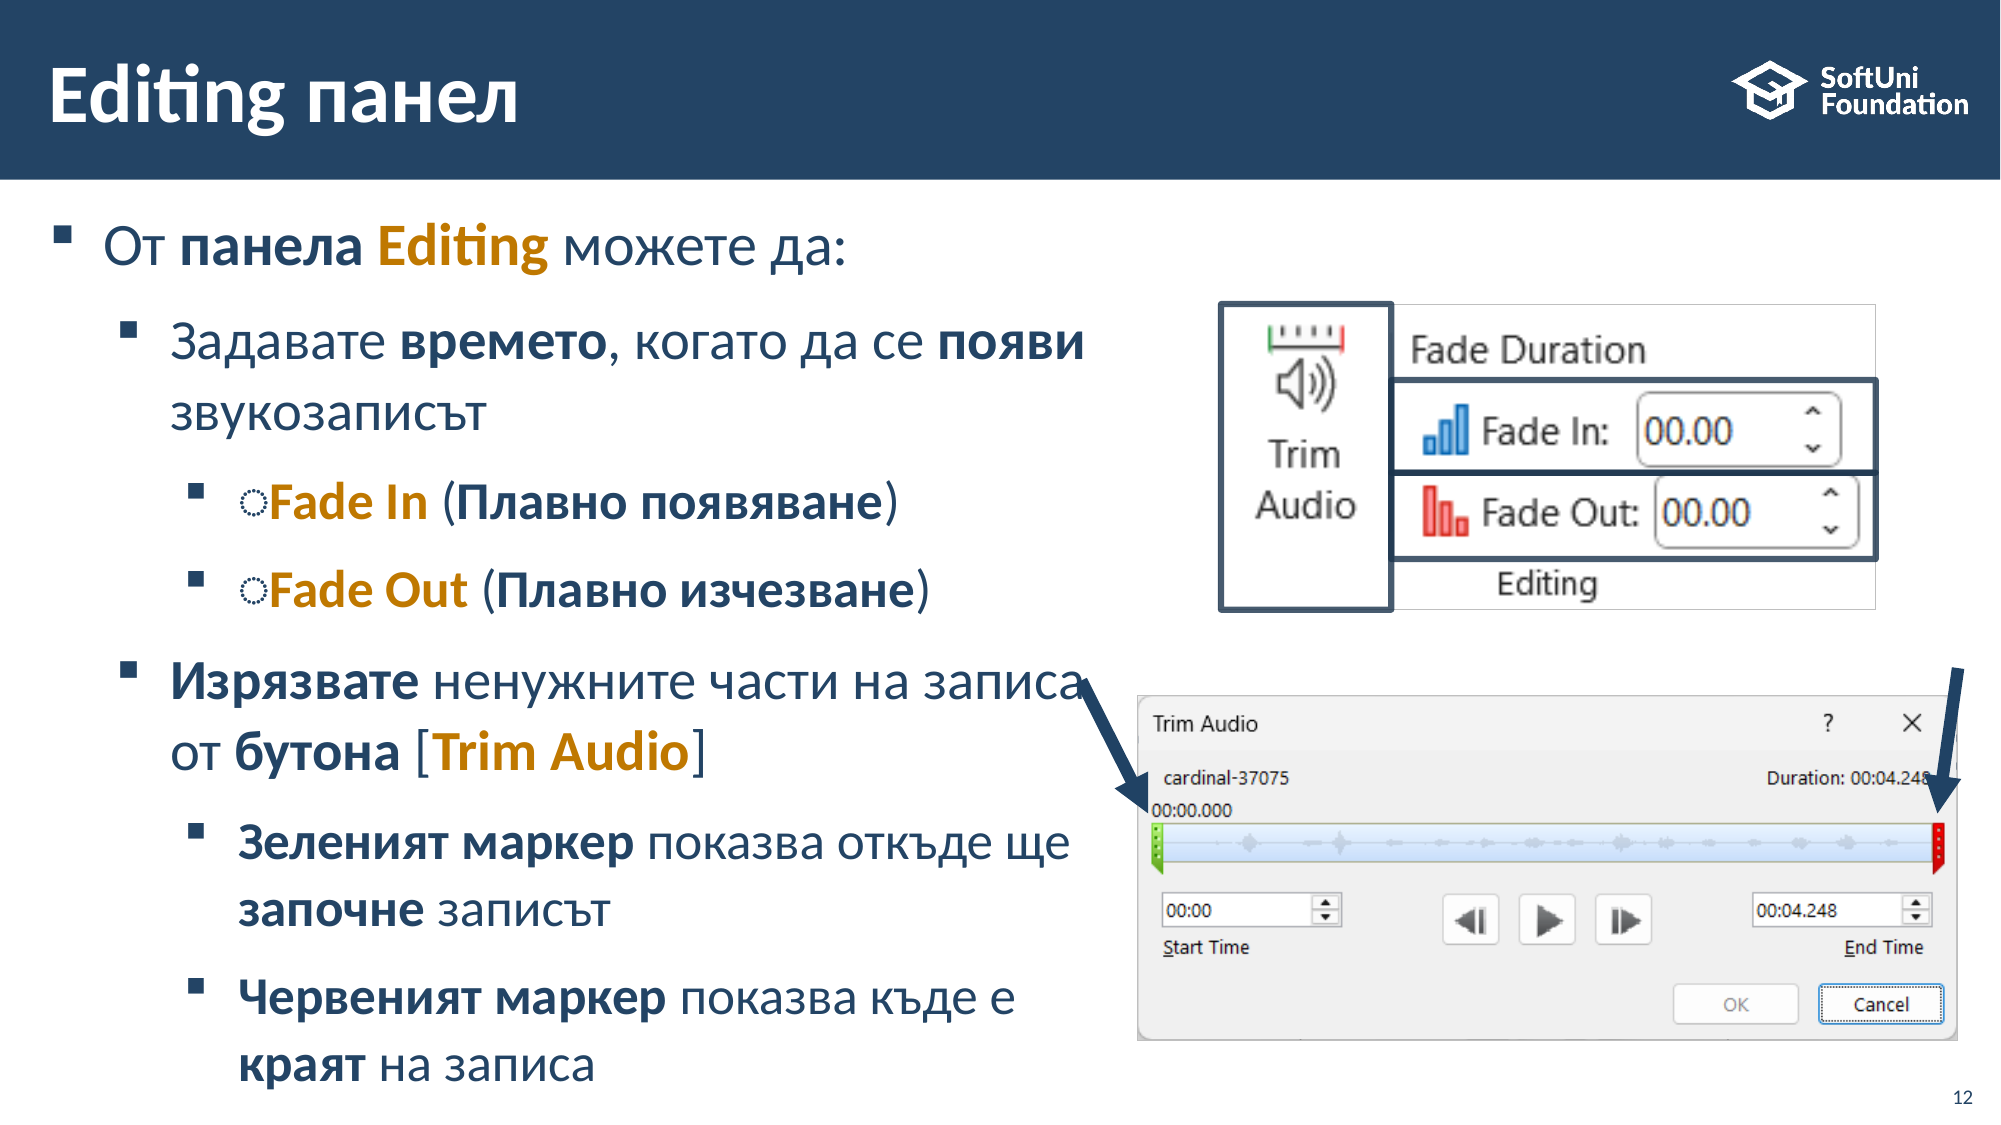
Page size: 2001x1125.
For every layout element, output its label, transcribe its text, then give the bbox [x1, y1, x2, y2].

list От панела Editing можете да: Задавате времето, когато да се появи звукозаписът ͏Fade In (Плавно появяване) ͏Fade Out (Плавно изчезване) Изрязвате ненужните части на записа от бутона [Trim Audio] Зеленият маркер показва откъде ще започне записът Червеният маркер показва къде е краят на записа [31, 196, 1112, 1104]
picture [1218, 303, 1877, 610]
picture [1136, 695, 1958, 1041]
slide_number 12 [1927, 1067, 1989, 1117]
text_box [1080, 680, 1149, 814]
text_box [1937, 667, 1959, 814]
title Editing панел [31, 16, 1716, 162]
picture [1731, 60, 1968, 120]
